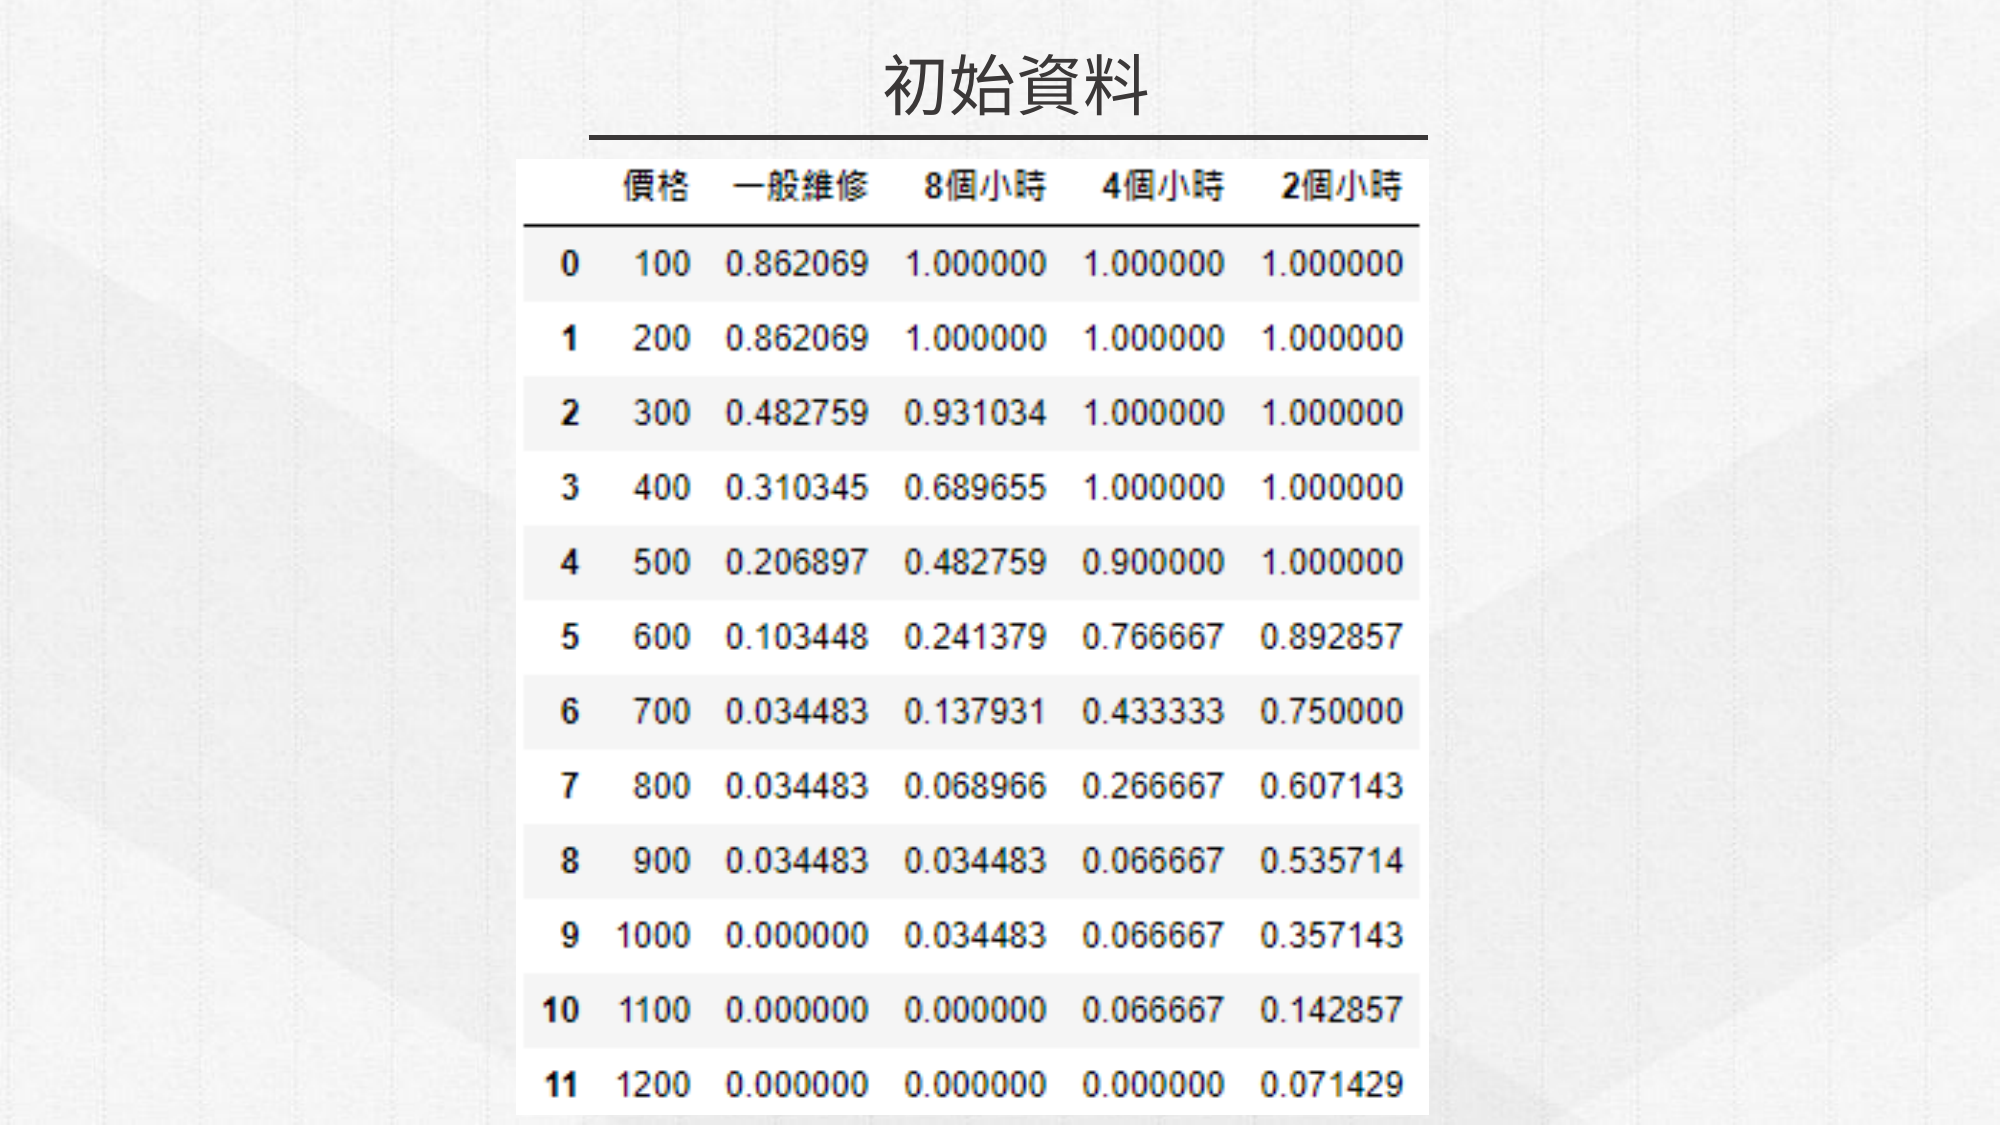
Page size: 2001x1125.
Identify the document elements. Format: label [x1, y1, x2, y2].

text_box [561, 36, 1472, 138]
picture [0, 0, 2000, 1125]
